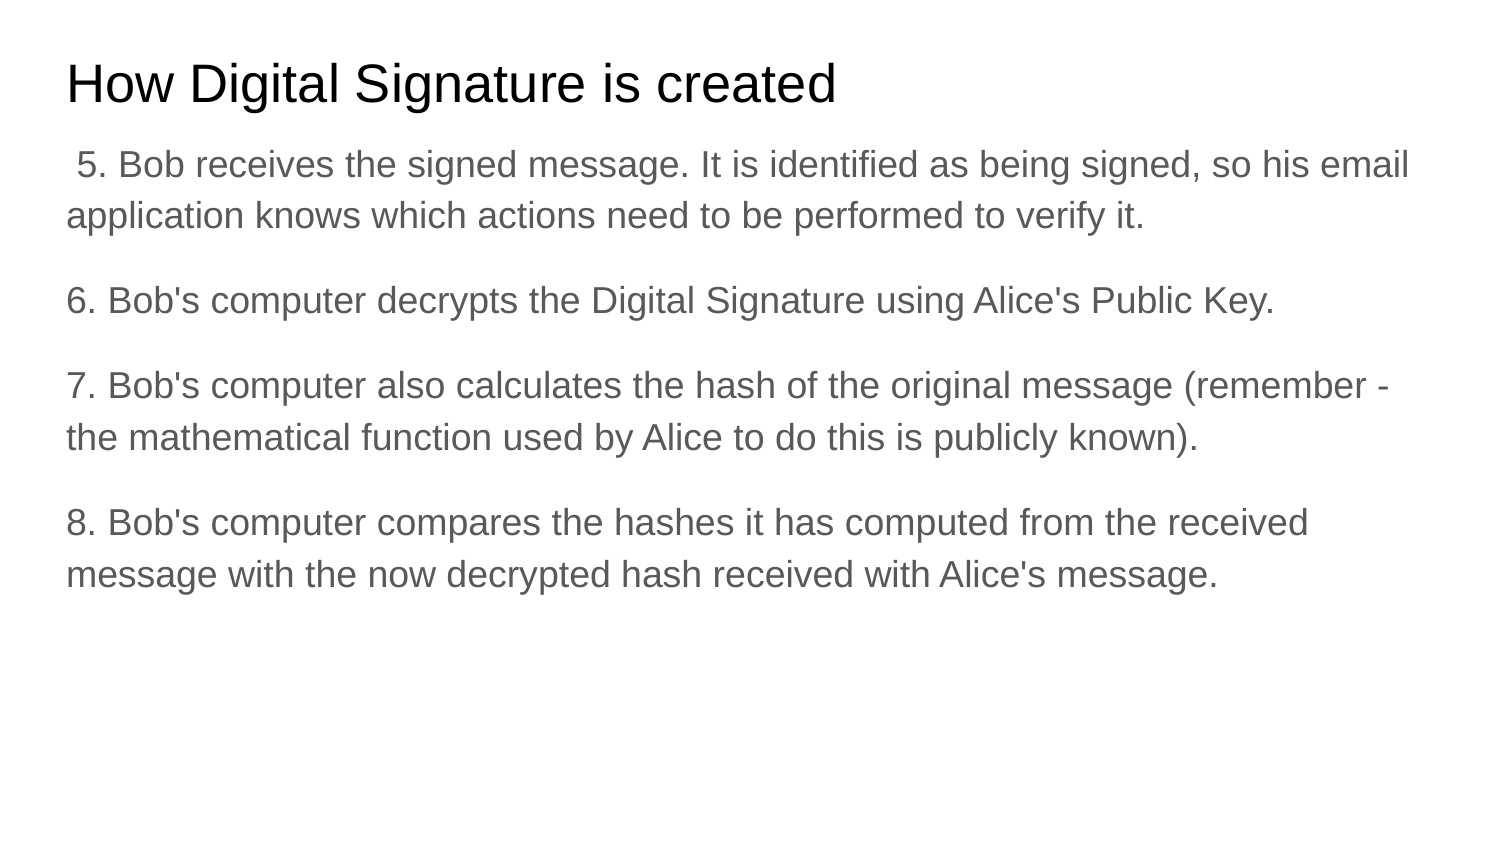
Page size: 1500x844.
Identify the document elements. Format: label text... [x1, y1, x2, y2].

title How Digital Signature is created [51, 23, 1449, 117]
list 5. Bob receives the signed message. It is identified as being signed, so his email application knows which actions need to be performed to verify it. 6. Bob's computer decrypts the Digital Signature using Alice's Public Key. 7. Bob's computer also calculates the hash of the original message (remember - the mathematical function used by Alice to do this is publicly known). 8. Bob's computer compares the hashes it has computed from the received message with the now decrypted hash received with Alice's message. [51, 117, 1449, 750]
